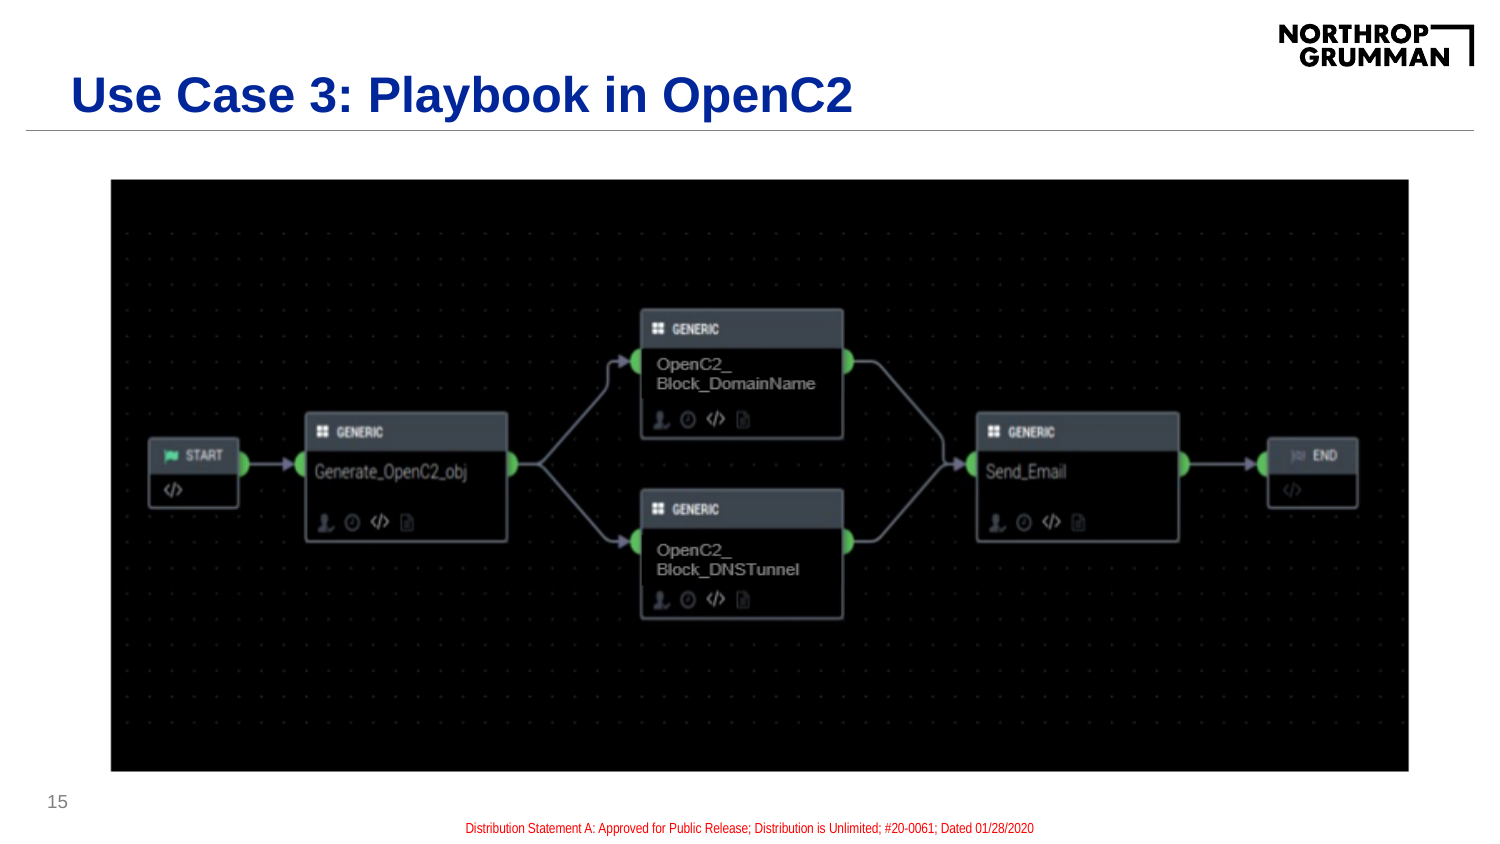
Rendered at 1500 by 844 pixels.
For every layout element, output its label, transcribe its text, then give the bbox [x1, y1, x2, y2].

picture [83, 156, 1439, 803]
slide_number 15 [32, 782, 370, 827]
text_box Distribution Statement A: Approved for Public Release; Distribution is Unlimited; #20-0061; Dated 01/28/2020 [374, 810, 1125, 844]
title Use Case 3: Playbook in OpenC2 [55, 17, 1250, 131]
